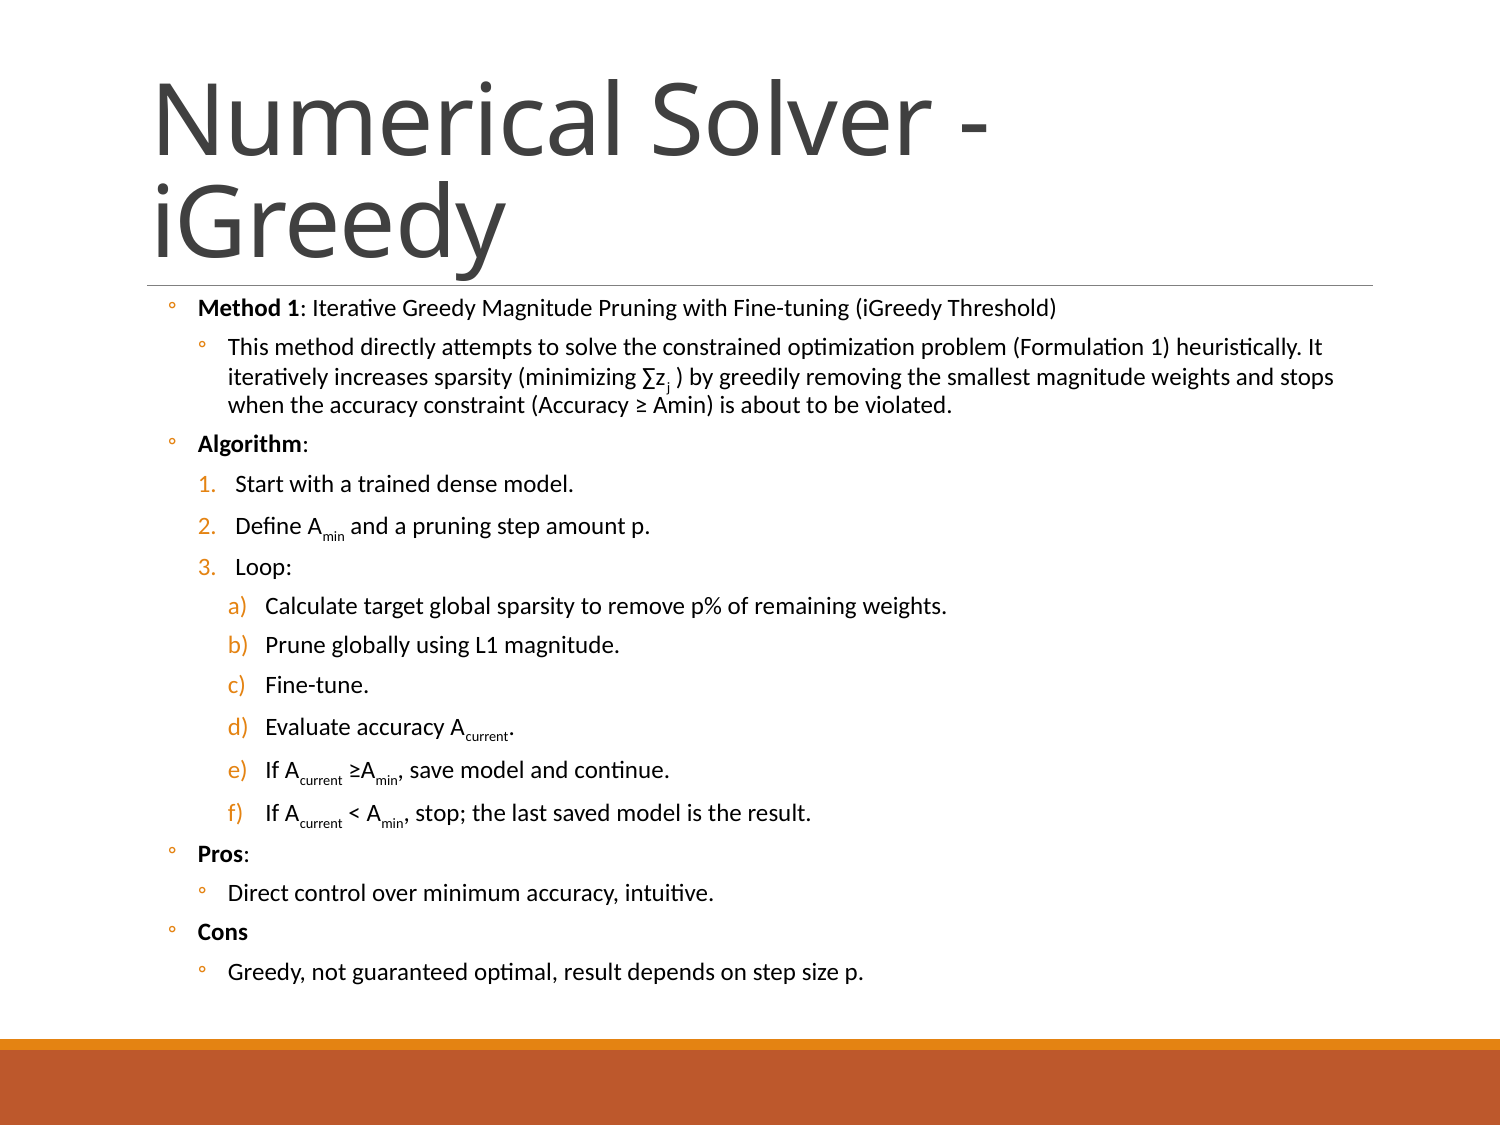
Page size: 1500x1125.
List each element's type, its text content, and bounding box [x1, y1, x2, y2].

list Method 1: Iterative Greedy Magnitude Pruning with Fine-tuning (iGreedy Threshold) This method directly attempts to solve the constrained optimization problem (Formulation 1) heuristically. It iteratively increases sparsity (minimizing ∑zj ) by greedily removing the smallest magnitude weights and stops when the accuracy constraint (Accuracy ≥ Amin) is about to be violated. Algorithm: Start with a trained dense model. Define Amin and a pruning step amount p. Loop: Calculate target global sparsity to remove p% of remaining weights. Prune globally using L1 magnitude. Fine-tune. Evaluate accuracy Acurrent. If Acurrent ≥Amin, save model and continue. If Acurrent < Amin, stop; the last saved model is the result. Pros: Direct control over minimum accuracy, intuitive. Cons Greedy, not guaranteed optimal, result depends on step size p. [135, 287, 1373, 948]
title Numerical Solver - iGreedy [135, 47, 1373, 285]
